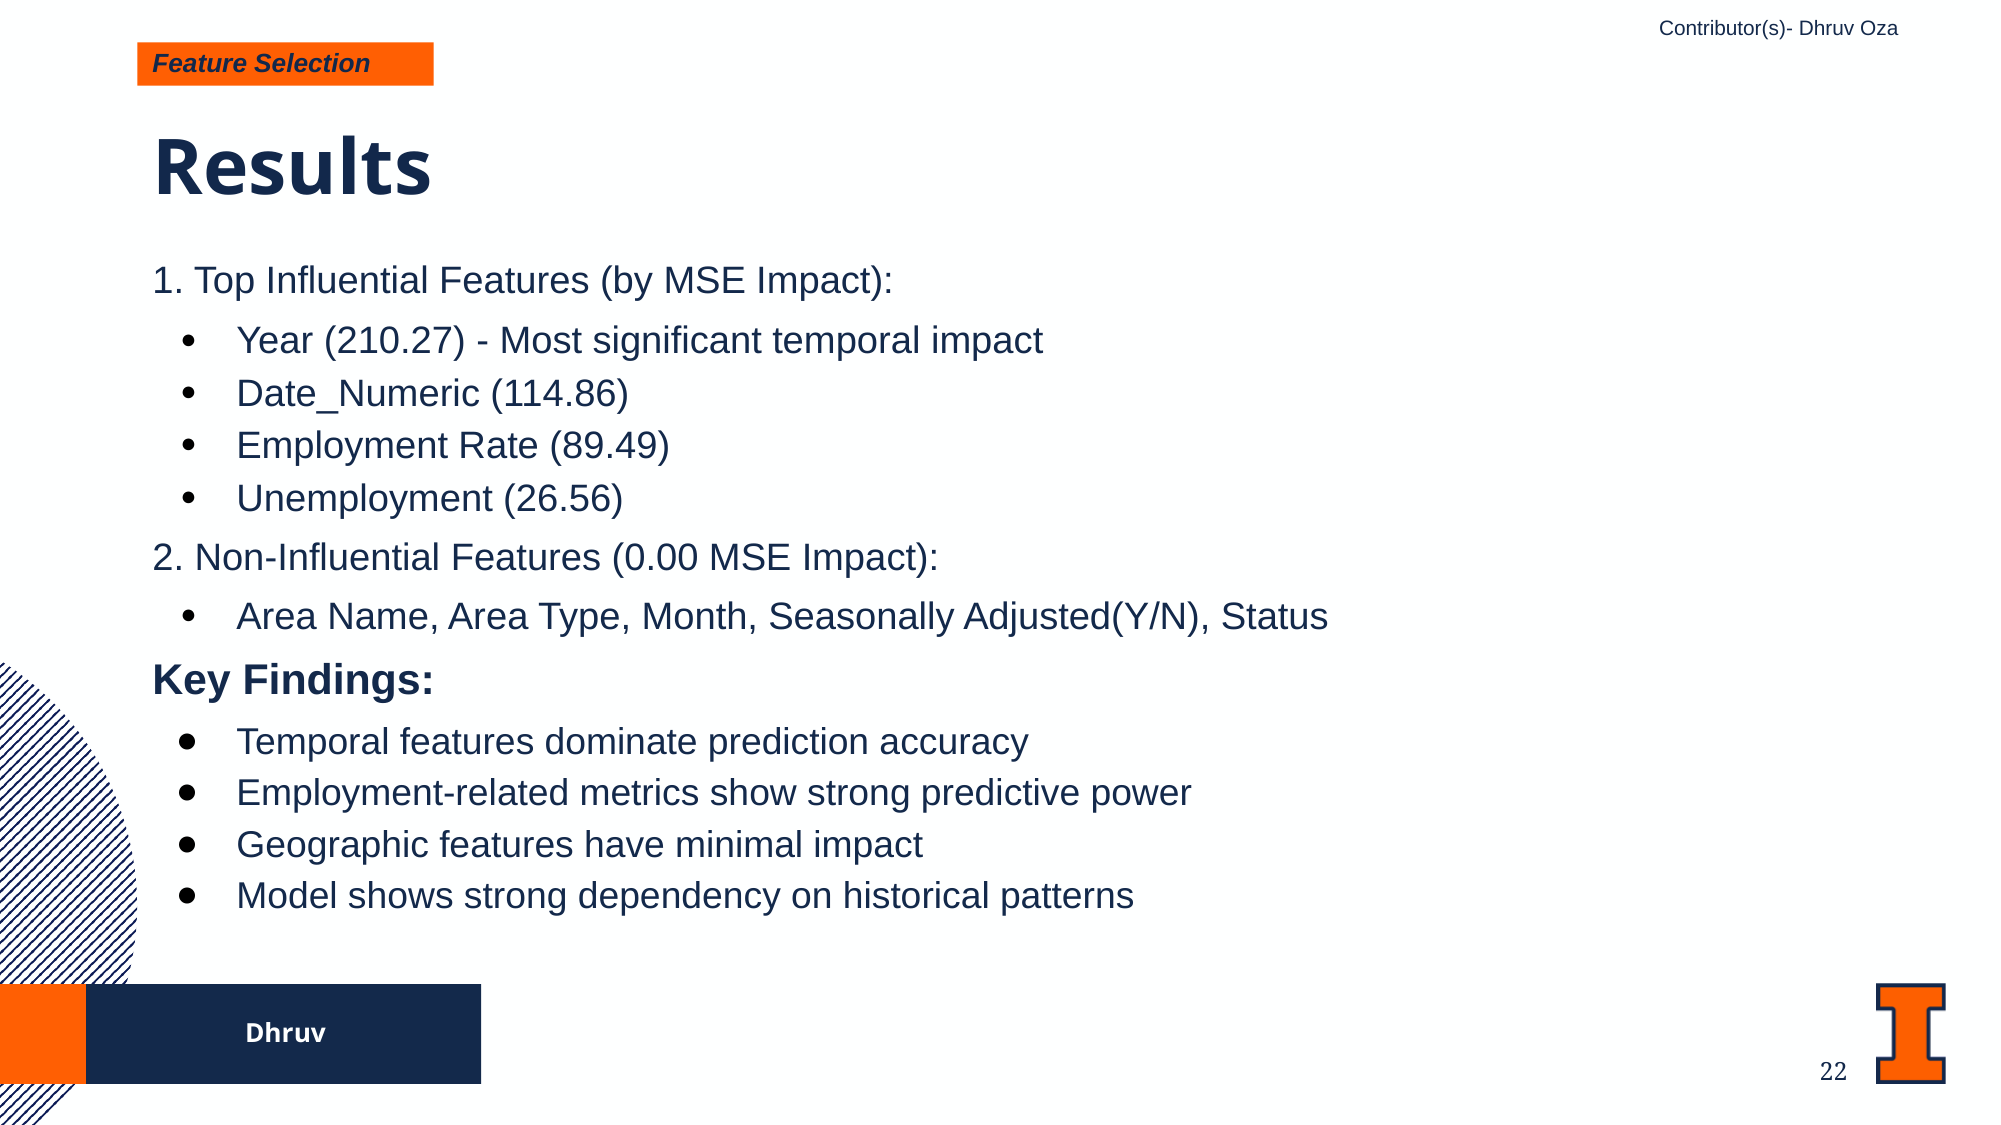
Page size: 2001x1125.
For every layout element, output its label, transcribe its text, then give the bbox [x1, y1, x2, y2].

list Feature Selection [137, 42, 434, 86]
list 1. Top Influential Features (by MSE Impact): Year (210.27) - Most significant temporal impact Date_Numeric (114.86) Employment Rate (89.49) Unemployment (26.56) 2. Non-Influential Features (0.00 MSE Impact): Area Name, Area Type, Month, Seasonally Adjusted(Y/N), Status Key Findings: Temporal features dominate prediction accuracy Employment-related metrics show strong predictive power Geographic features have minimal impact Model shows strong dependency on historical patterns [137, 253, 1863, 938]
picture [0, 1084, 76, 1125]
text_box Contributor(s)- Dhruv Oza [1644, 0, 2000, 52]
picture [0, 660, 137, 984]
picture [1876, 983, 1946, 1084]
slide_number ‹#› [1412, 1042, 1863, 1103]
title Results [137, 120, 1863, 219]
list Dhruv [137, 1012, 434, 1056]
